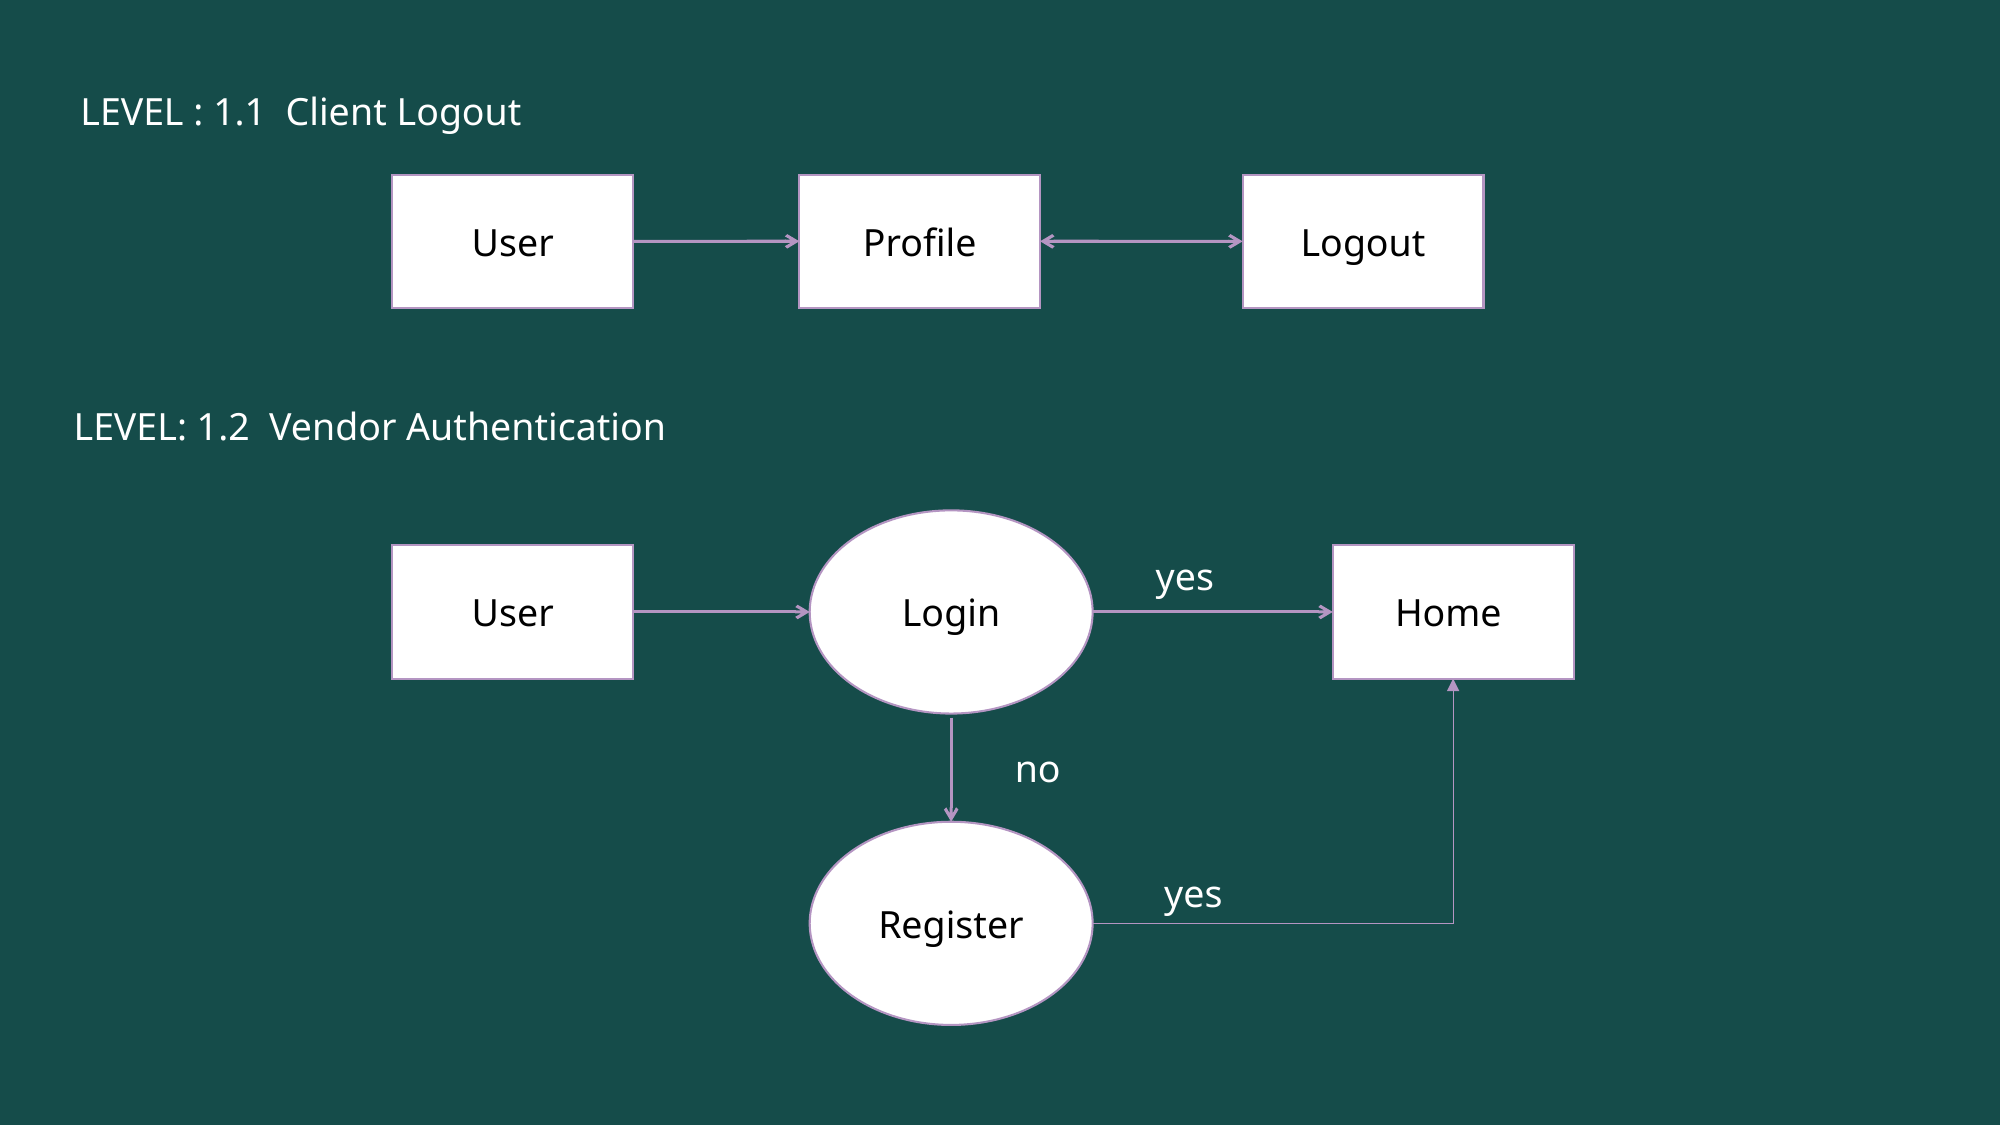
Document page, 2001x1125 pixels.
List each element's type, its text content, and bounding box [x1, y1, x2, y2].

text_box Profile [798, 174, 1041, 309]
text_box User [391, 544, 634, 680]
text_box Home [1332, 544, 1575, 680]
text_box Logout [1242, 174, 1485, 309]
text_box yes [1140, 545, 1229, 605]
text_box LEVEL: 1.2 Vendor Authentication [58, 395, 682, 456]
text_box no [999, 737, 1076, 798]
text_box LEVEL : 1.1 Client Logout [65, 80, 537, 140]
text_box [1092, 678, 1454, 924]
text_box Register [808, 820, 1094, 1026]
text_box User [391, 174, 634, 309]
text_box Login [808, 509, 1094, 715]
